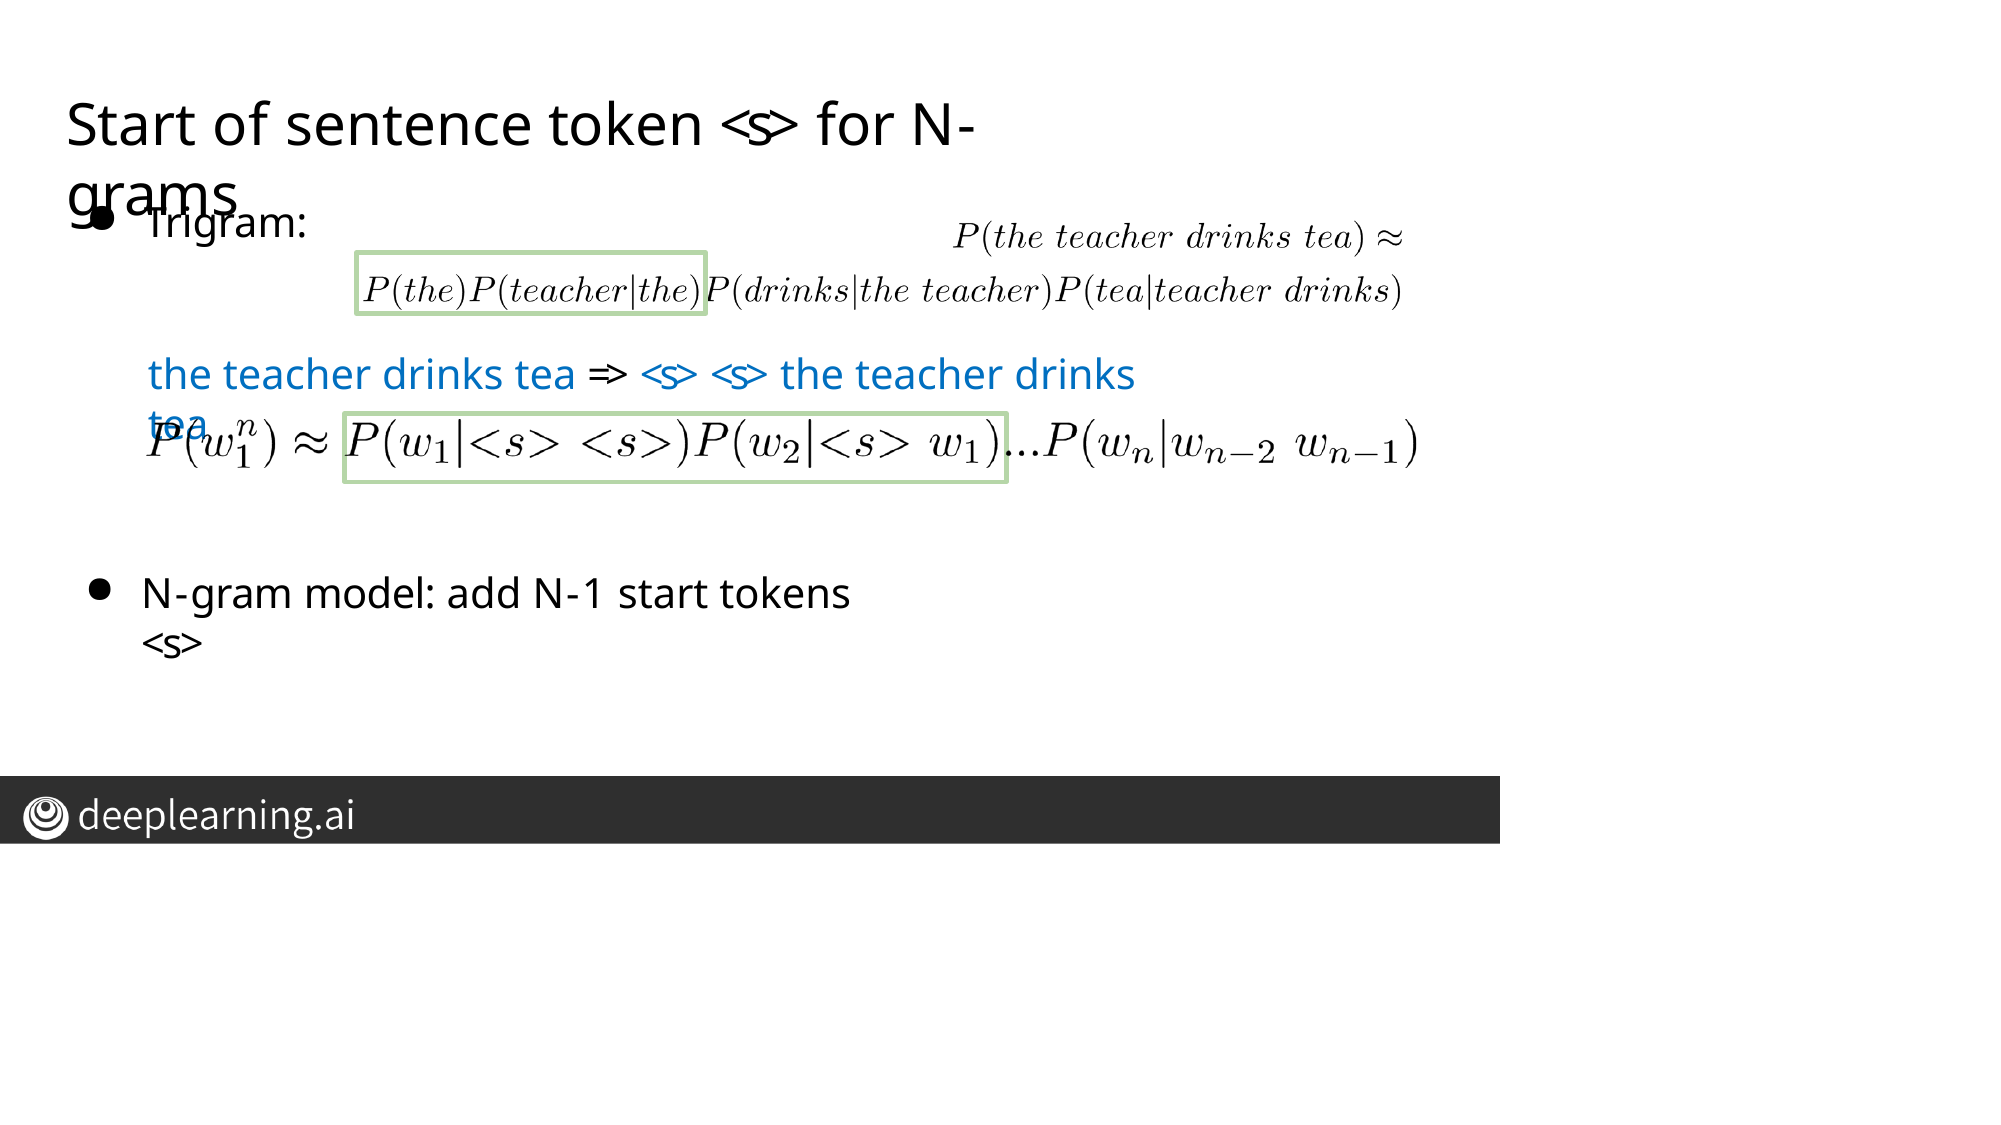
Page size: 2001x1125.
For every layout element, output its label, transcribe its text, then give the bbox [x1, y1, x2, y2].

picture [0, 761, 379, 844]
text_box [353, 220, 1402, 317]
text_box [146, 410, 1417, 485]
text_box Trigram: the teacher drinks tea => <s> <s> the teacher drinks tea [83, 193, 1170, 448]
text_box N-gram model: add N-1 start tokens <s> [82, 564, 882, 667]
title Start of sentence token <s> for N-grams [64, 85, 1101, 276]
